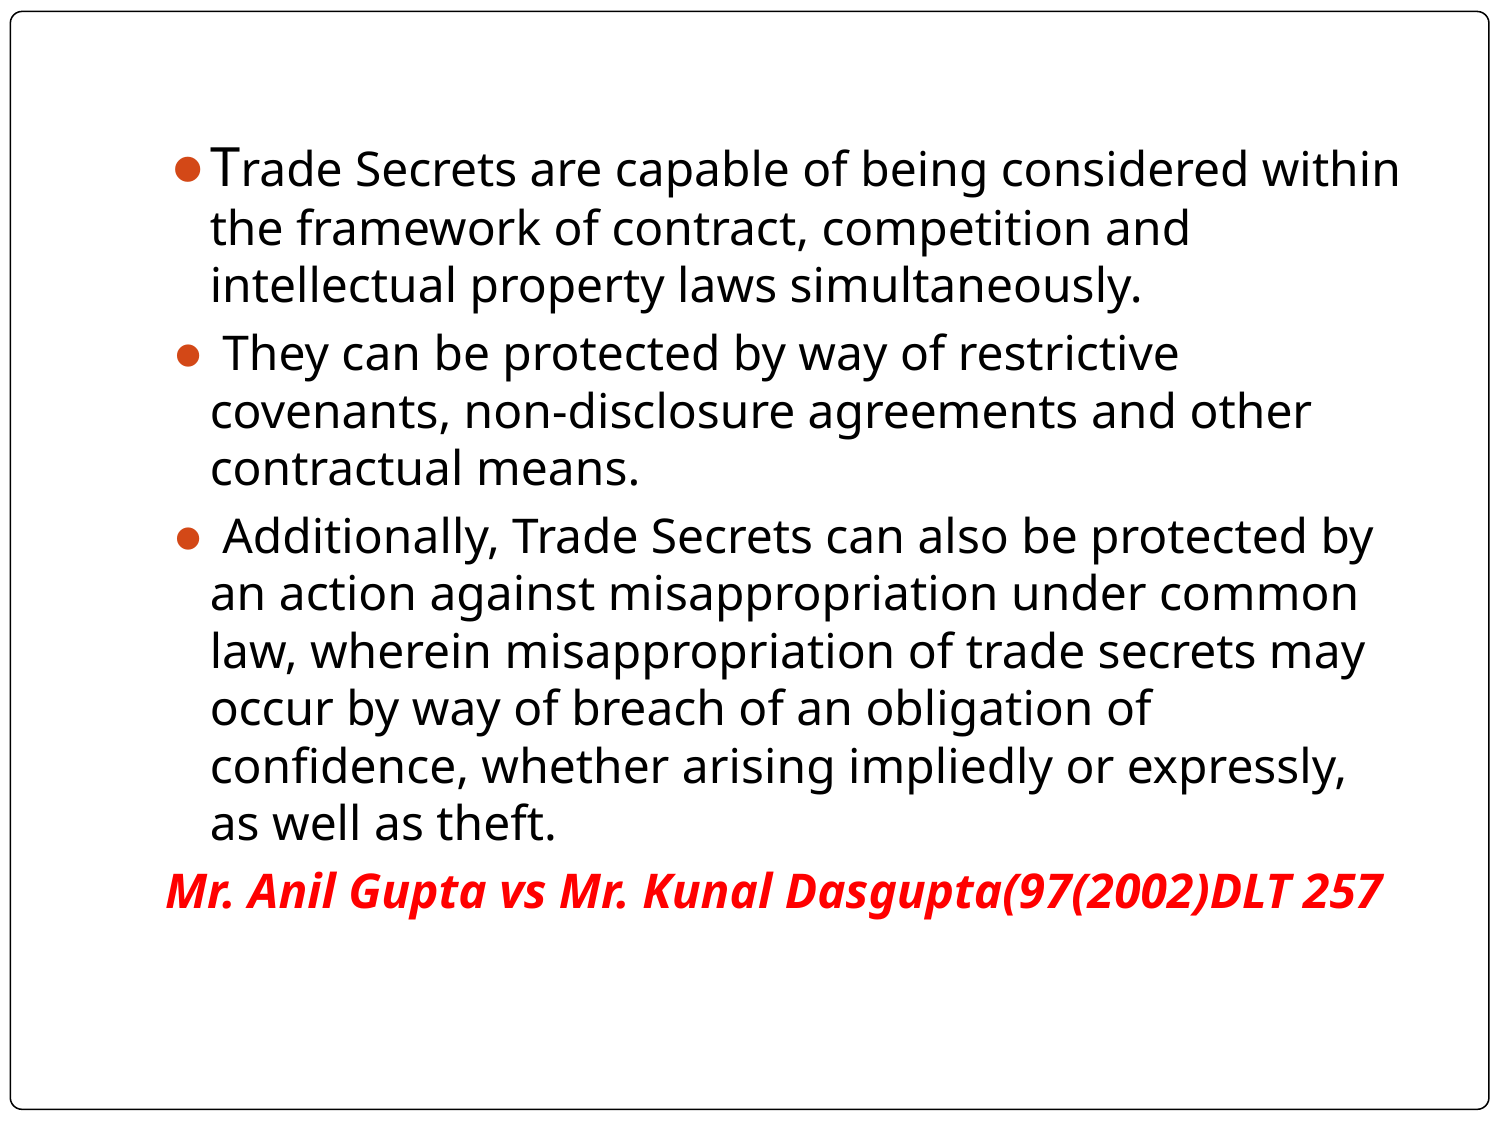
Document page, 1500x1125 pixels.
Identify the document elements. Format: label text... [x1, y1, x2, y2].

list Trade Secrets are capable of being considered within the framework of contract, competition and intellectual property laws simultaneously. They can be protected by way of restrictive covenants, non-disclosure agreements and other contractual means. Additionally, Trade Secrets can also be protected by an action against misappropriation under common law, wherein misappropriation of trade secrets may occur by way of breach of an obligation of confidence, whether arising impliedly or expressly, as well as theft. Mr. Anil Gupta vs Mr. Kunal Dasgupta(97(2002)DLT 257 [150, 125, 1425, 1055]
